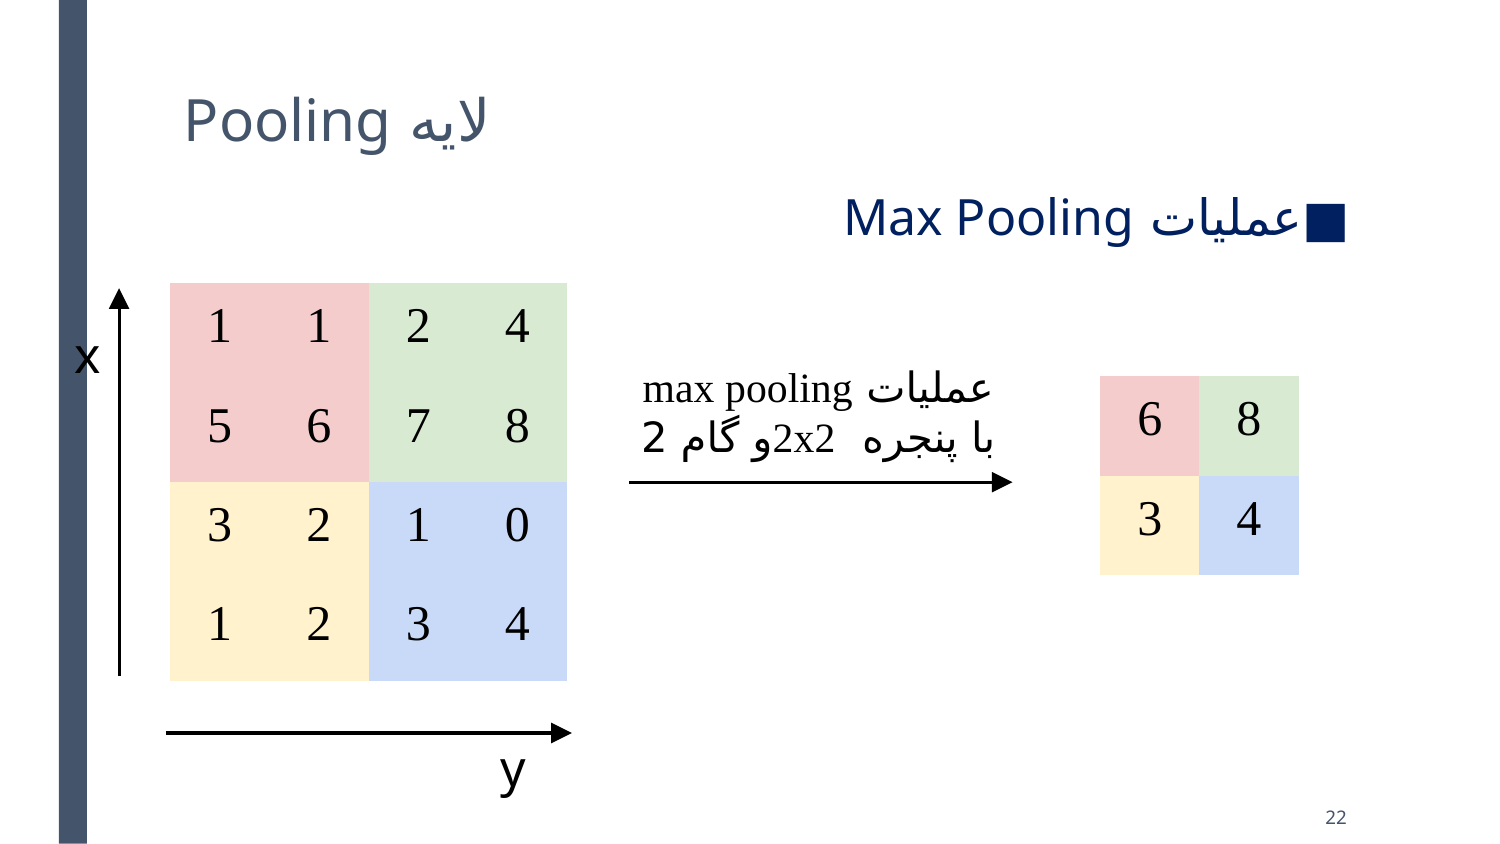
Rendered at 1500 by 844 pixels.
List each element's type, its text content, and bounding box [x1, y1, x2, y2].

table_cell 1 [170, 581, 269, 681]
table_cell 0 [468, 482, 567, 581]
table_cell 6 [269, 383, 369, 482]
table_header 4 [468, 283, 567, 383]
table_cell 2 [269, 581, 369, 681]
table_header 2 [369, 283, 468, 383]
text_box y [485, 734, 550, 782]
text_box عملیات max pooling با پنجره 2x2و گام 2 [583, 345, 1054, 465]
table_cell 3 [369, 581, 468, 681]
table_cell 5 [170, 383, 269, 482]
table_header 1 [170, 283, 269, 383]
table_cell 2 [269, 482, 369, 581]
title لایه Pooling [168, 84, 1351, 185]
table_cell 1 [369, 482, 468, 581]
text_box x [59, 308, 119, 386]
table_header 1 [269, 283, 369, 383]
table_cell 7 [369, 383, 468, 482]
list عملیات Max Pooling [183, 182, 1366, 624]
table_cell 4 [468, 581, 567, 681]
table_cell 3 [170, 482, 269, 581]
table_cell 8 [468, 383, 567, 482]
table_cell 3 [1100, 476, 1199, 575]
table_cell 4 [1199, 476, 1299, 575]
slide_number 22 [1165, 793, 1362, 844]
table_header 6 [1100, 376, 1199, 476]
table_header 8 [1199, 376, 1299, 476]
text_box y [485, 721, 550, 732]
